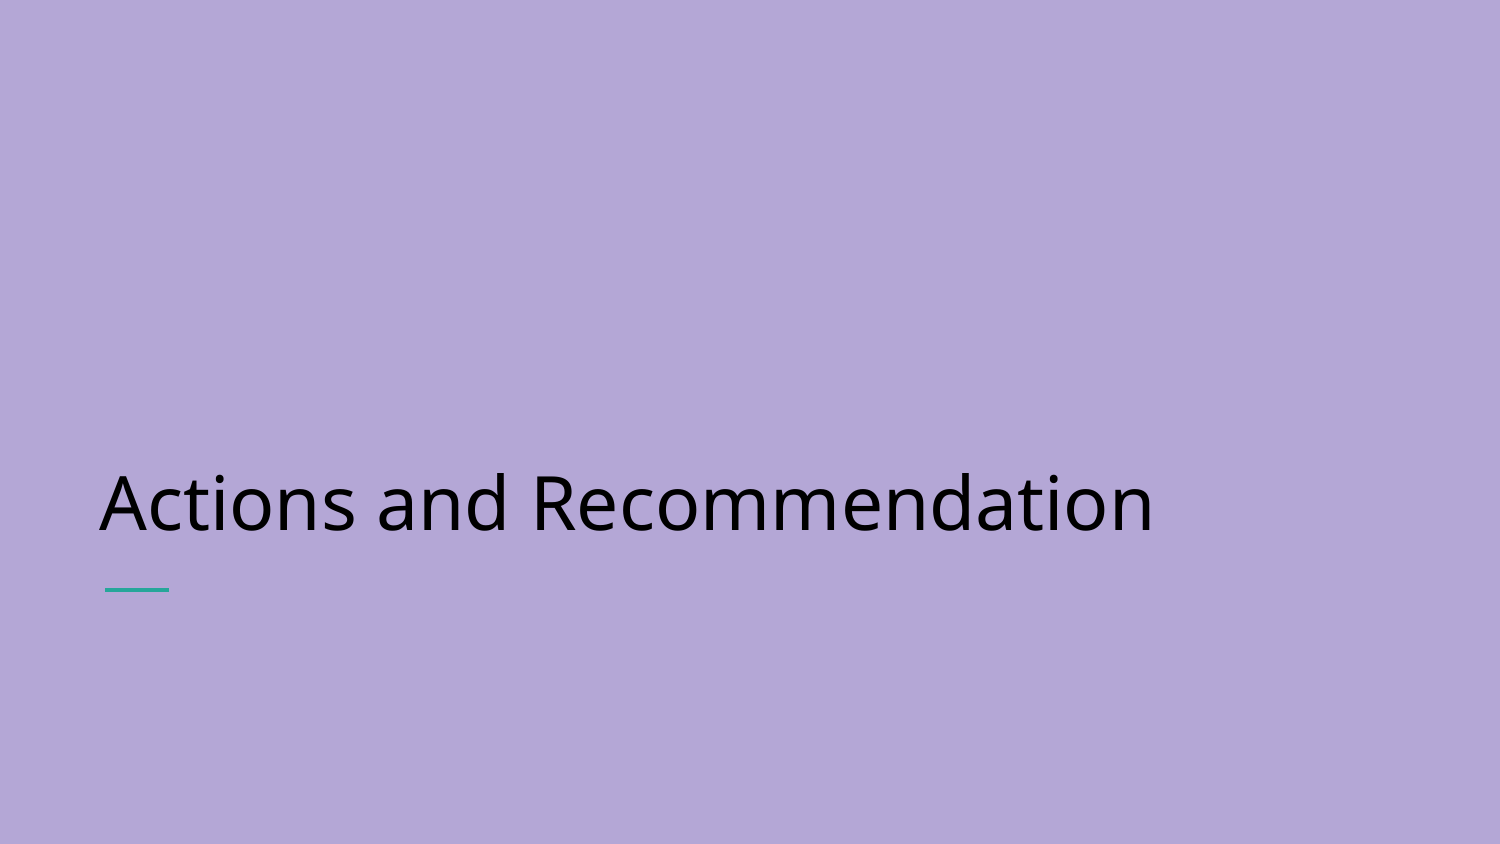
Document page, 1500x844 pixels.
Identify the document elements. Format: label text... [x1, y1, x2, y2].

title Actions and Recommendation [84, 236, 1416, 561]
